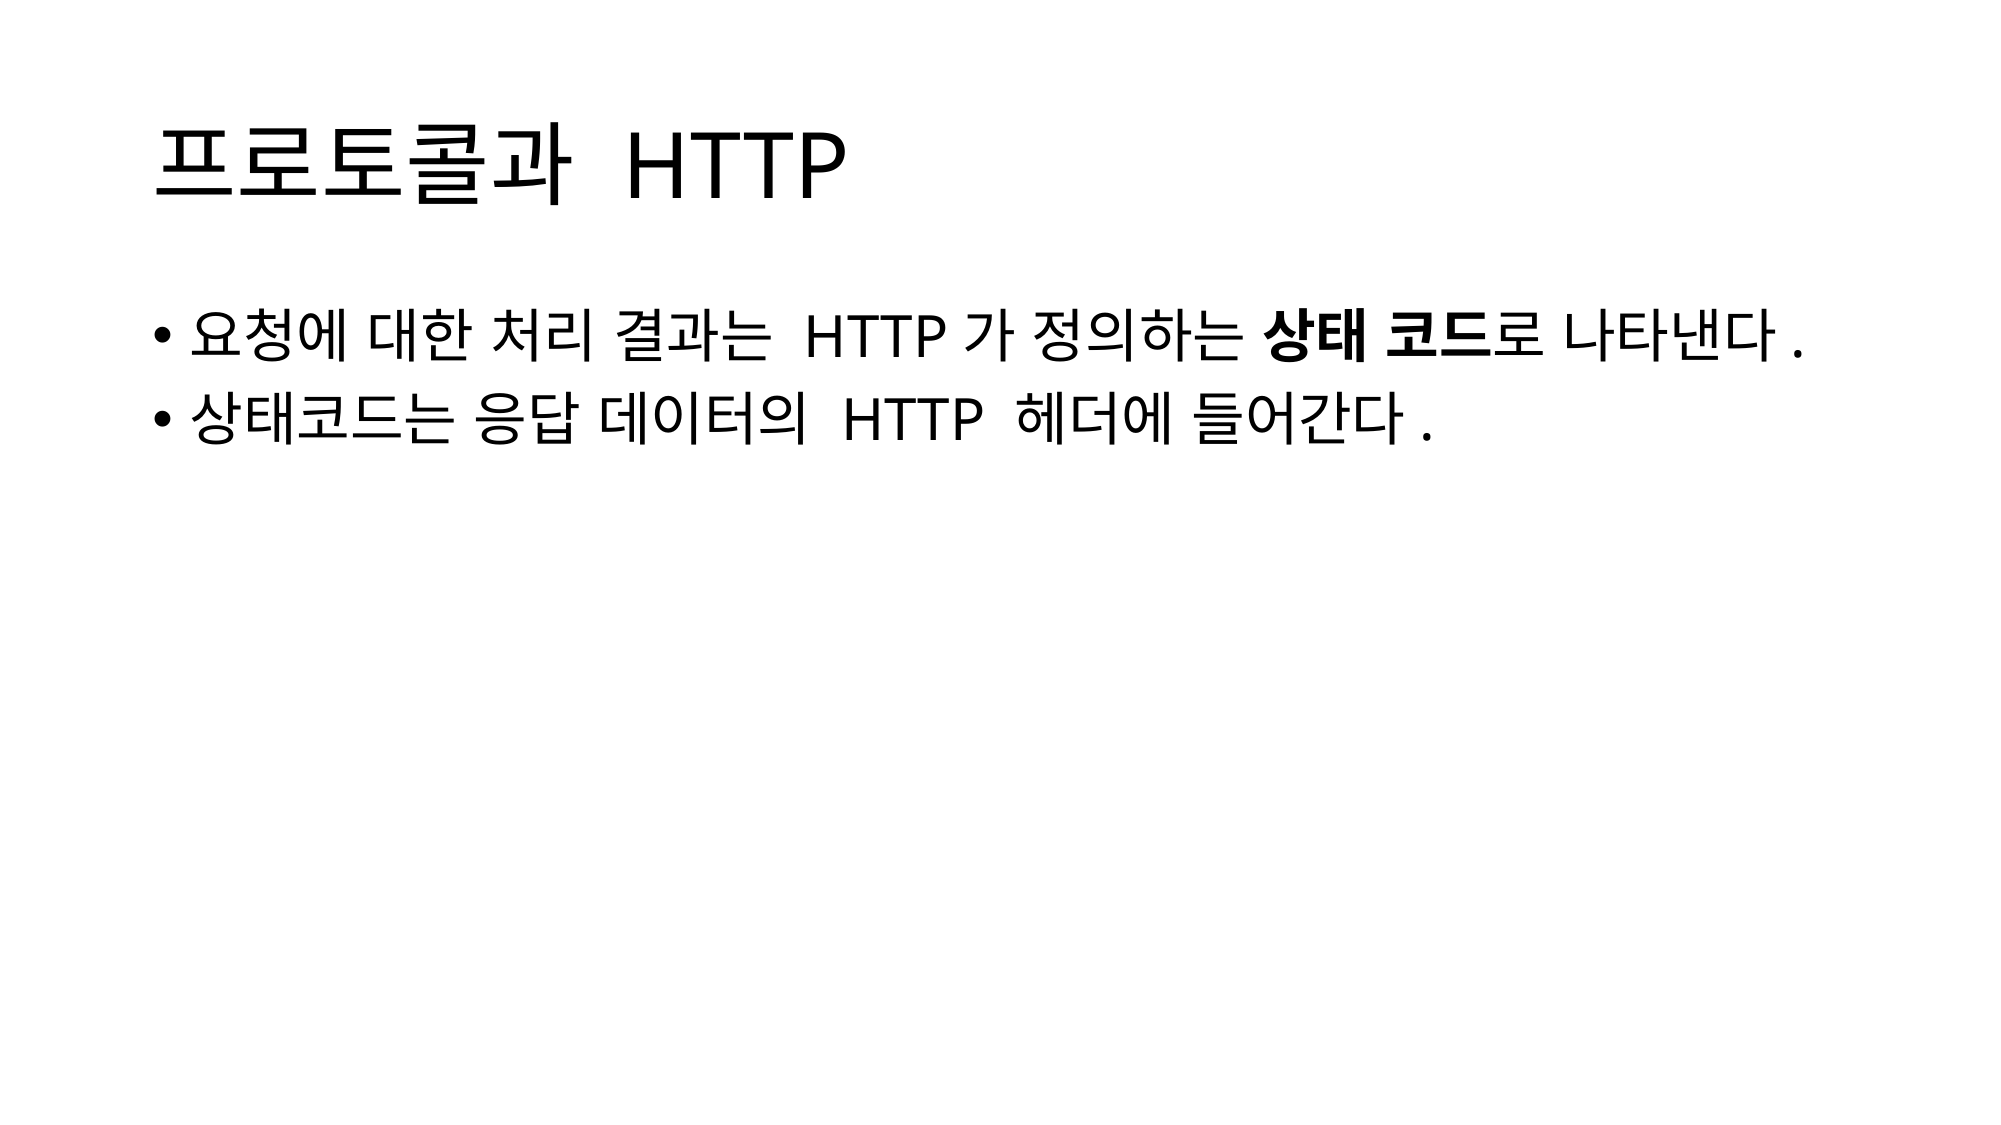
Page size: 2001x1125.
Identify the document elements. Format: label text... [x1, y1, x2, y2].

list 요청에 대한 처리 결과는 HTTP가 정의하는 상태 코드로 나타낸다. 상태코드는 응답 데이터의 HTTP 헤더에 들어간다. [137, 299, 1958, 1014]
title 프로토콜과 HTTP [137, 59, 1863, 278]
